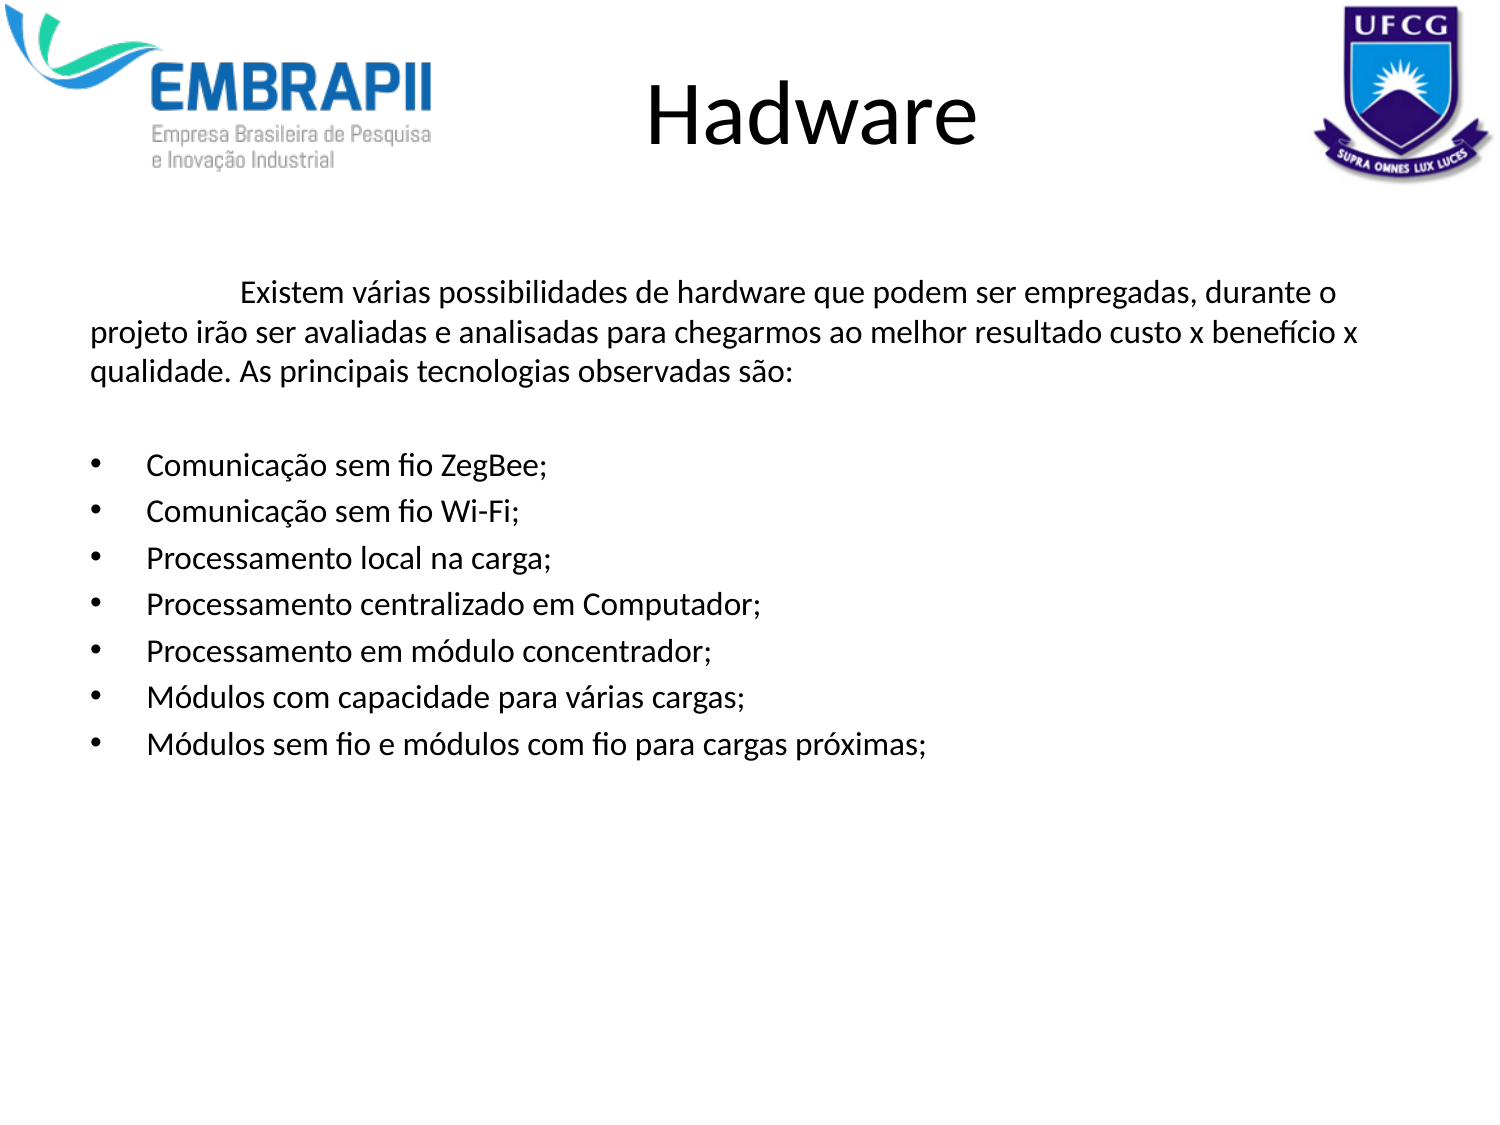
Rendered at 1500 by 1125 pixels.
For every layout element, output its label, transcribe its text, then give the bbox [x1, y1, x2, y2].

list Existem várias possibilidades de hardware que podem ser empregadas, durante o projeto irão ser avaliadas e analisadas para chegarmos ao melhor resultado custo x benefício x qualidade. As principais tecnologias observadas são: Comunicação sem fio ZegBee; Comunicação sem fio Wi-Fi; Processamento local na carga; Processamento centralizado em Computador; Processamento em módulo concentrador; Módulos com capacidade para várias cargas; Módulos sem fio e módulos com fio para cargas próximas; [75, 262, 1425, 1005]
title Hadware [75, 45, 1425, 233]
picture [1308, 0, 1500, 191]
picture [5, 3, 432, 173]
